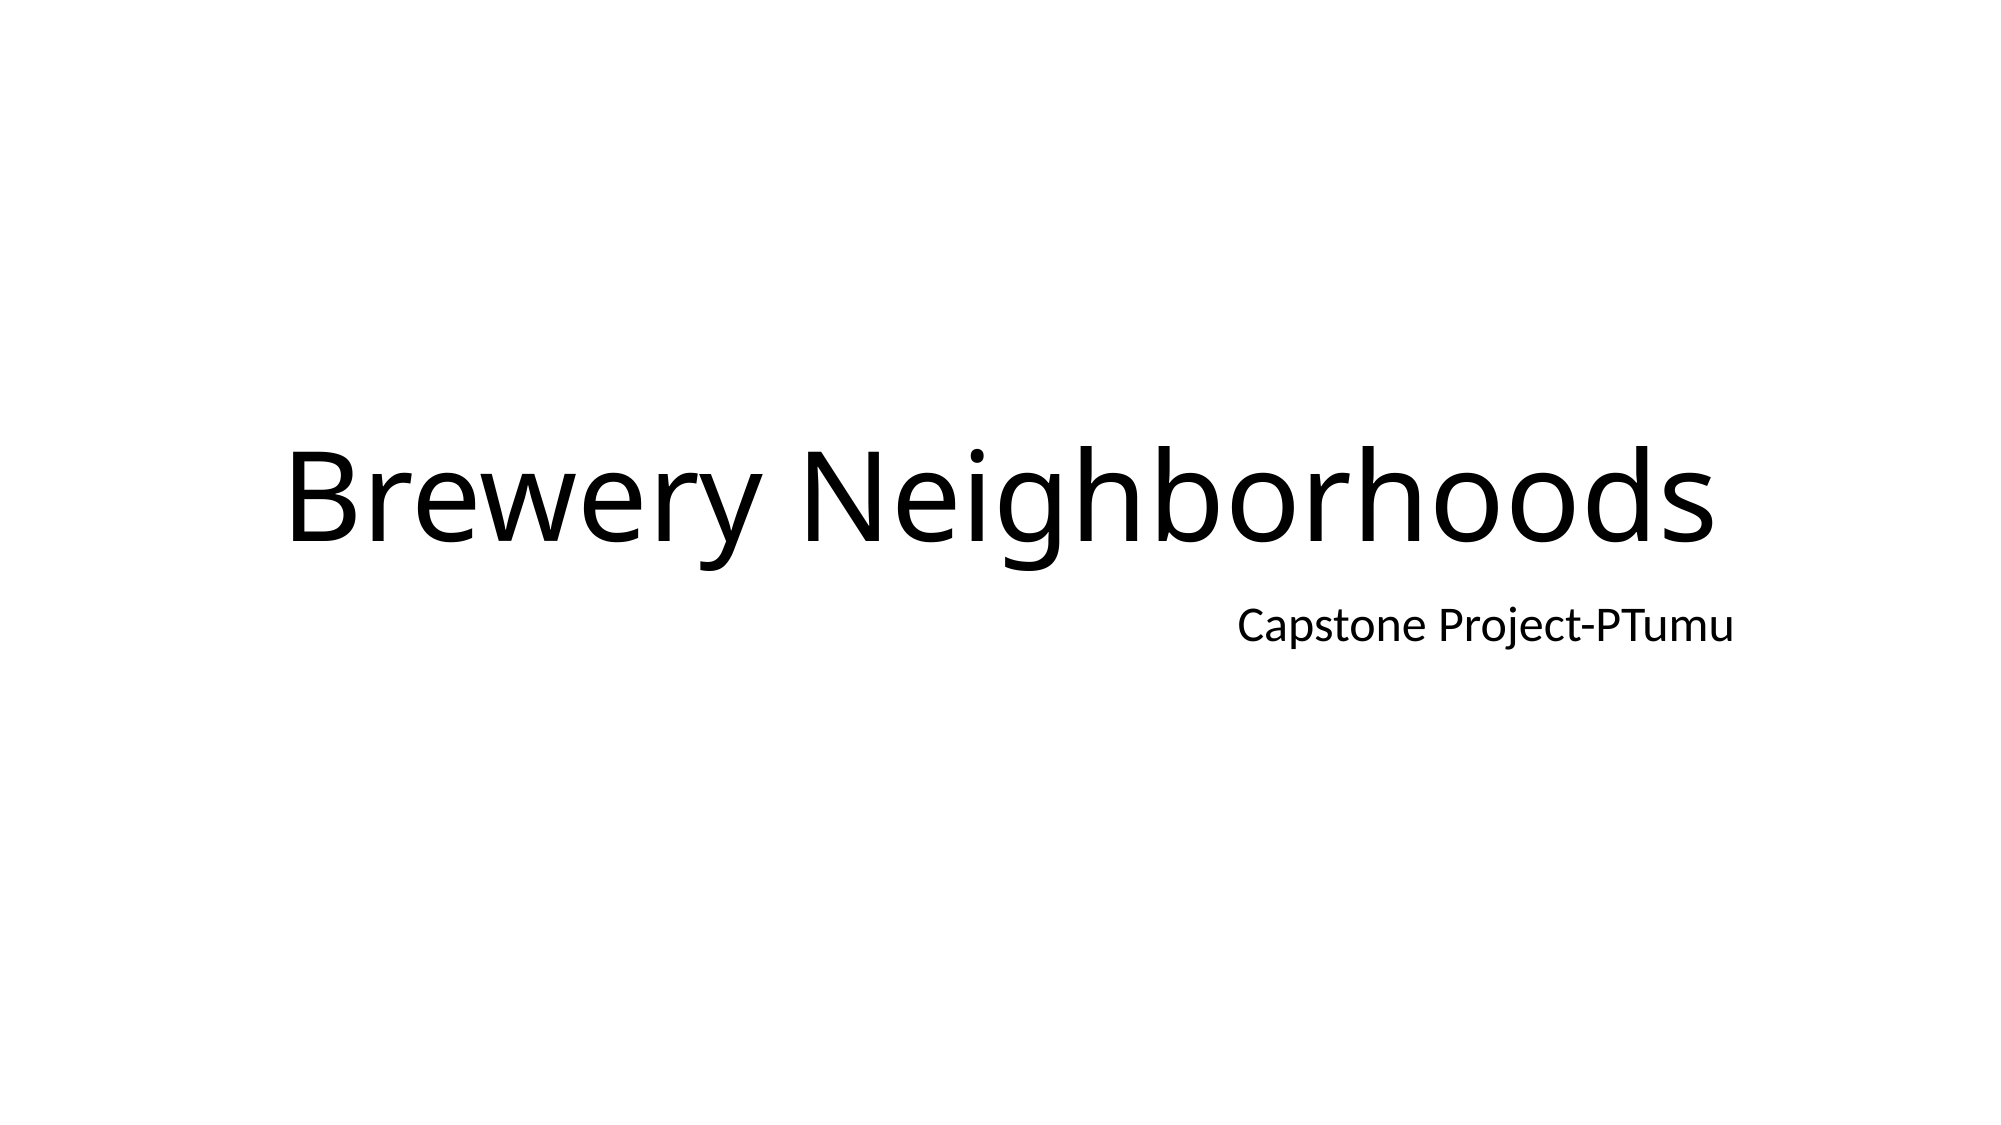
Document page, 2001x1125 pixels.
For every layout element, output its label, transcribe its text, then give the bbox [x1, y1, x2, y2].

title Brewery Neighborhoods [249, 184, 1750, 576]
subtitle Capstone Project-PTumu [249, 590, 1750, 863]
